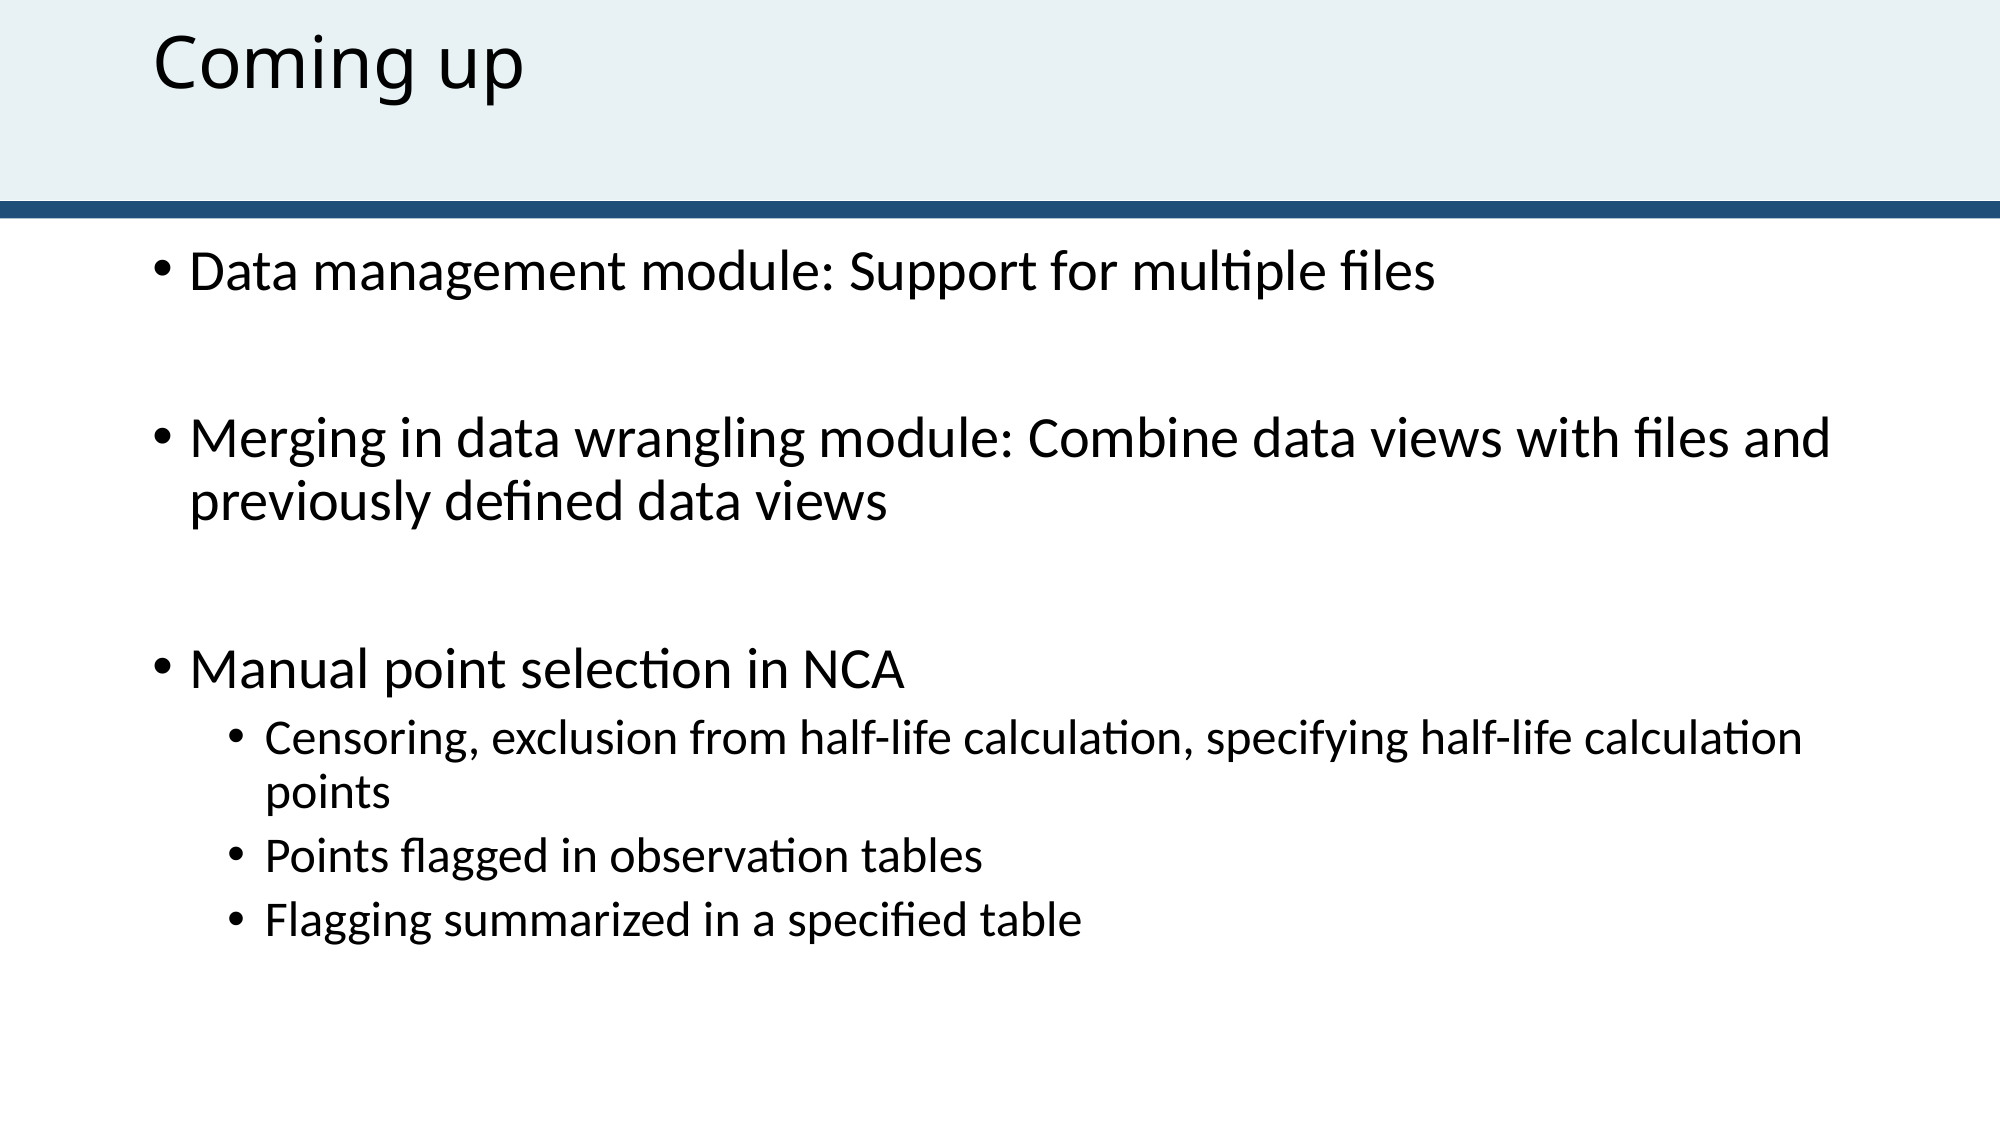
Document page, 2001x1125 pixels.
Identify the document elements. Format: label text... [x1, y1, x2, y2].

title Coming up [137, 18, 1863, 112]
list Data management module: Support for multiple files Merging in data wrangling module: Combine data views with files and previously defined data views Manual point selection in NCA Censoring, exclusion from half-life calculation, specifying half-life calculation points Points flagged in observation tables Flagging summarized in a specified table [137, 232, 1863, 1014]
